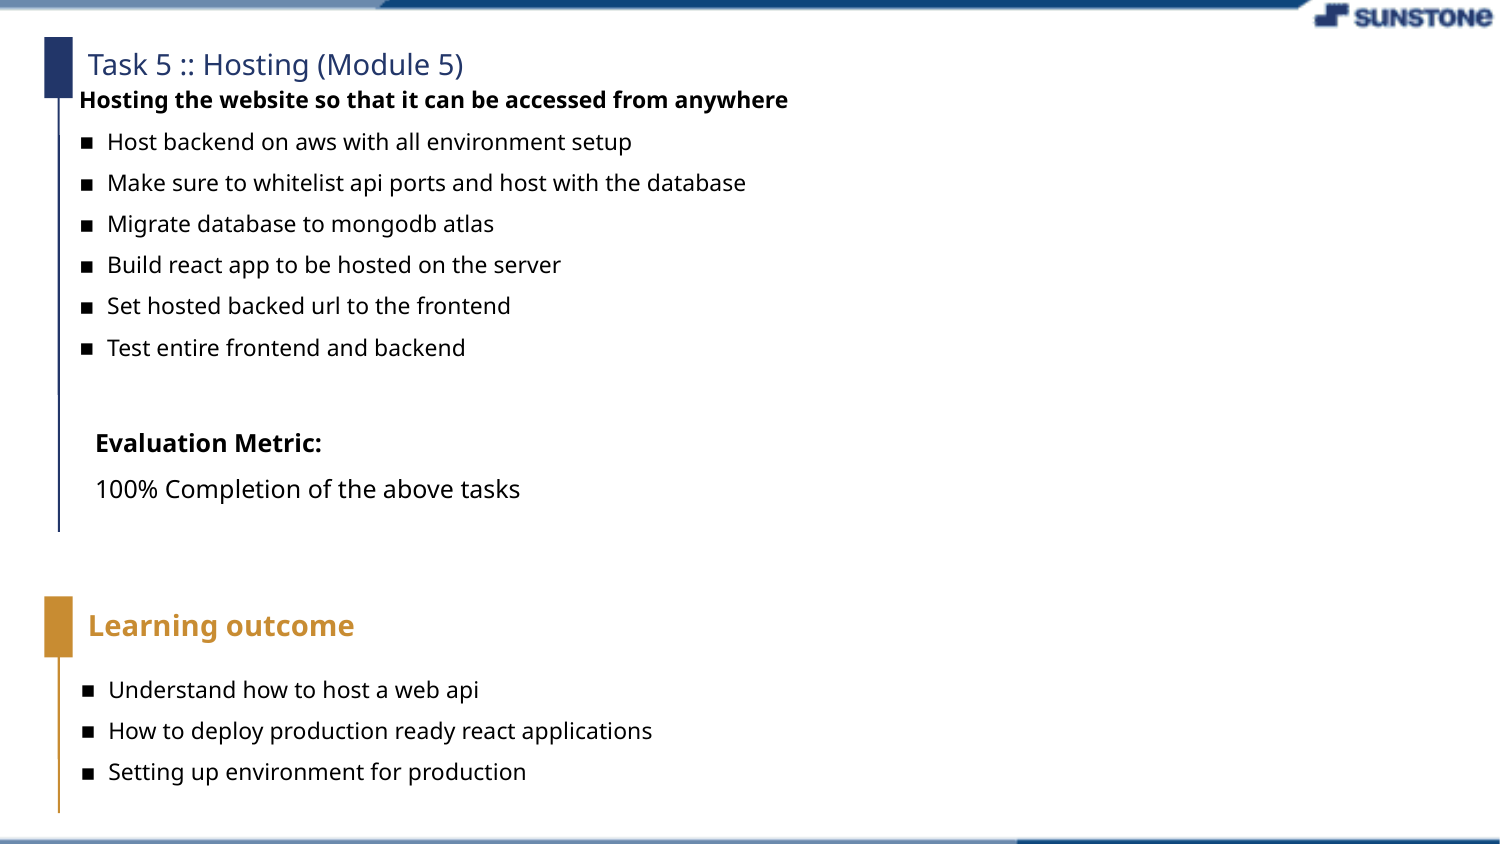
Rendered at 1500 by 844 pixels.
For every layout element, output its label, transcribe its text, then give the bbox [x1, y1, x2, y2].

list Hosting the website so that it can be accessed from anywhere Host backend on aws with all environment setup Make sure to whitelist api ports and host with the database Migrate database to mongodb atlas Build react app to be hosted on the server Set hosted backed url to the frontend Test entire frontend and backend [79, 86, 1210, 173]
text_box Evaluation Metric: [80, 420, 834, 473]
text_box Task 5 :: Hosting (Module 5) [73, 38, 505, 91]
text_box Learning outcome [73, 600, 505, 652]
list Understand how to host a web api How to deploy production ready react applications Setting up environment for production [80, 661, 1237, 714]
picture [0, 0, 1500, 844]
text_box 100% Completion of the above tasks [80, 473, 834, 519]
